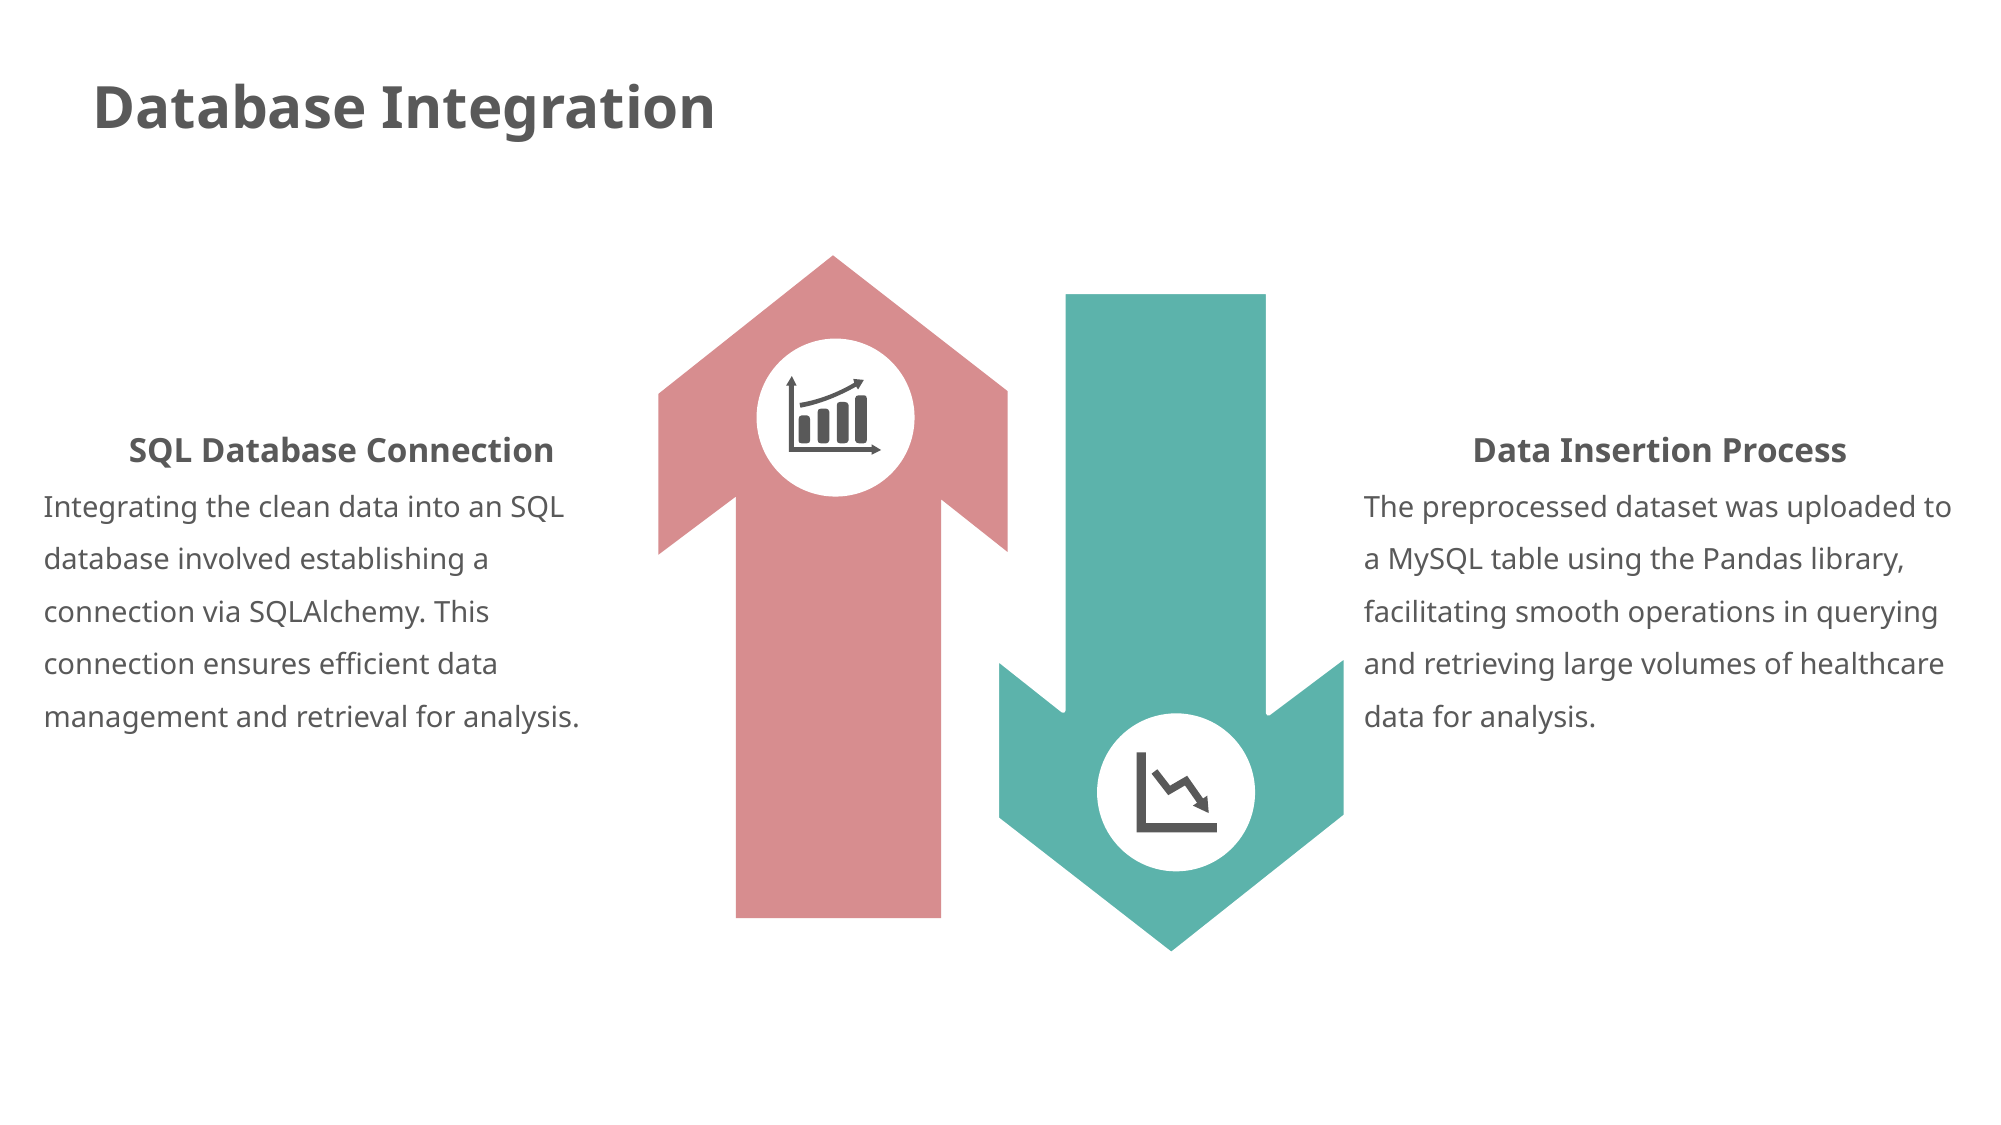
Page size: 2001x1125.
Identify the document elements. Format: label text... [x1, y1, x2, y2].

text_box [786, 376, 882, 455]
text_box Database Integration [77, 62, 1495, 148]
text_box SQL Database Connection [28, 413, 656, 477]
text_box The preprocessed dataset was uploaded to a MySQL table using the Pandas library, facilitating smooth operations in querying and retrieving large volumes of healthcare data for analysis. [1348, 477, 1972, 741]
text_box [658, 255, 1008, 919]
text_box [1097, 713, 1256, 872]
text_box [756, 338, 915, 497]
text_box [1136, 752, 1217, 833]
text_box [996, 291, 1346, 955]
text_box Integrating the clean data into an SQL database involved establishing a connection via SQLAlchemy. This connection ensures efficient data management and retrieval for analysis. [28, 477, 656, 741]
text_box Data Insertion Process [1348, 413, 1972, 477]
